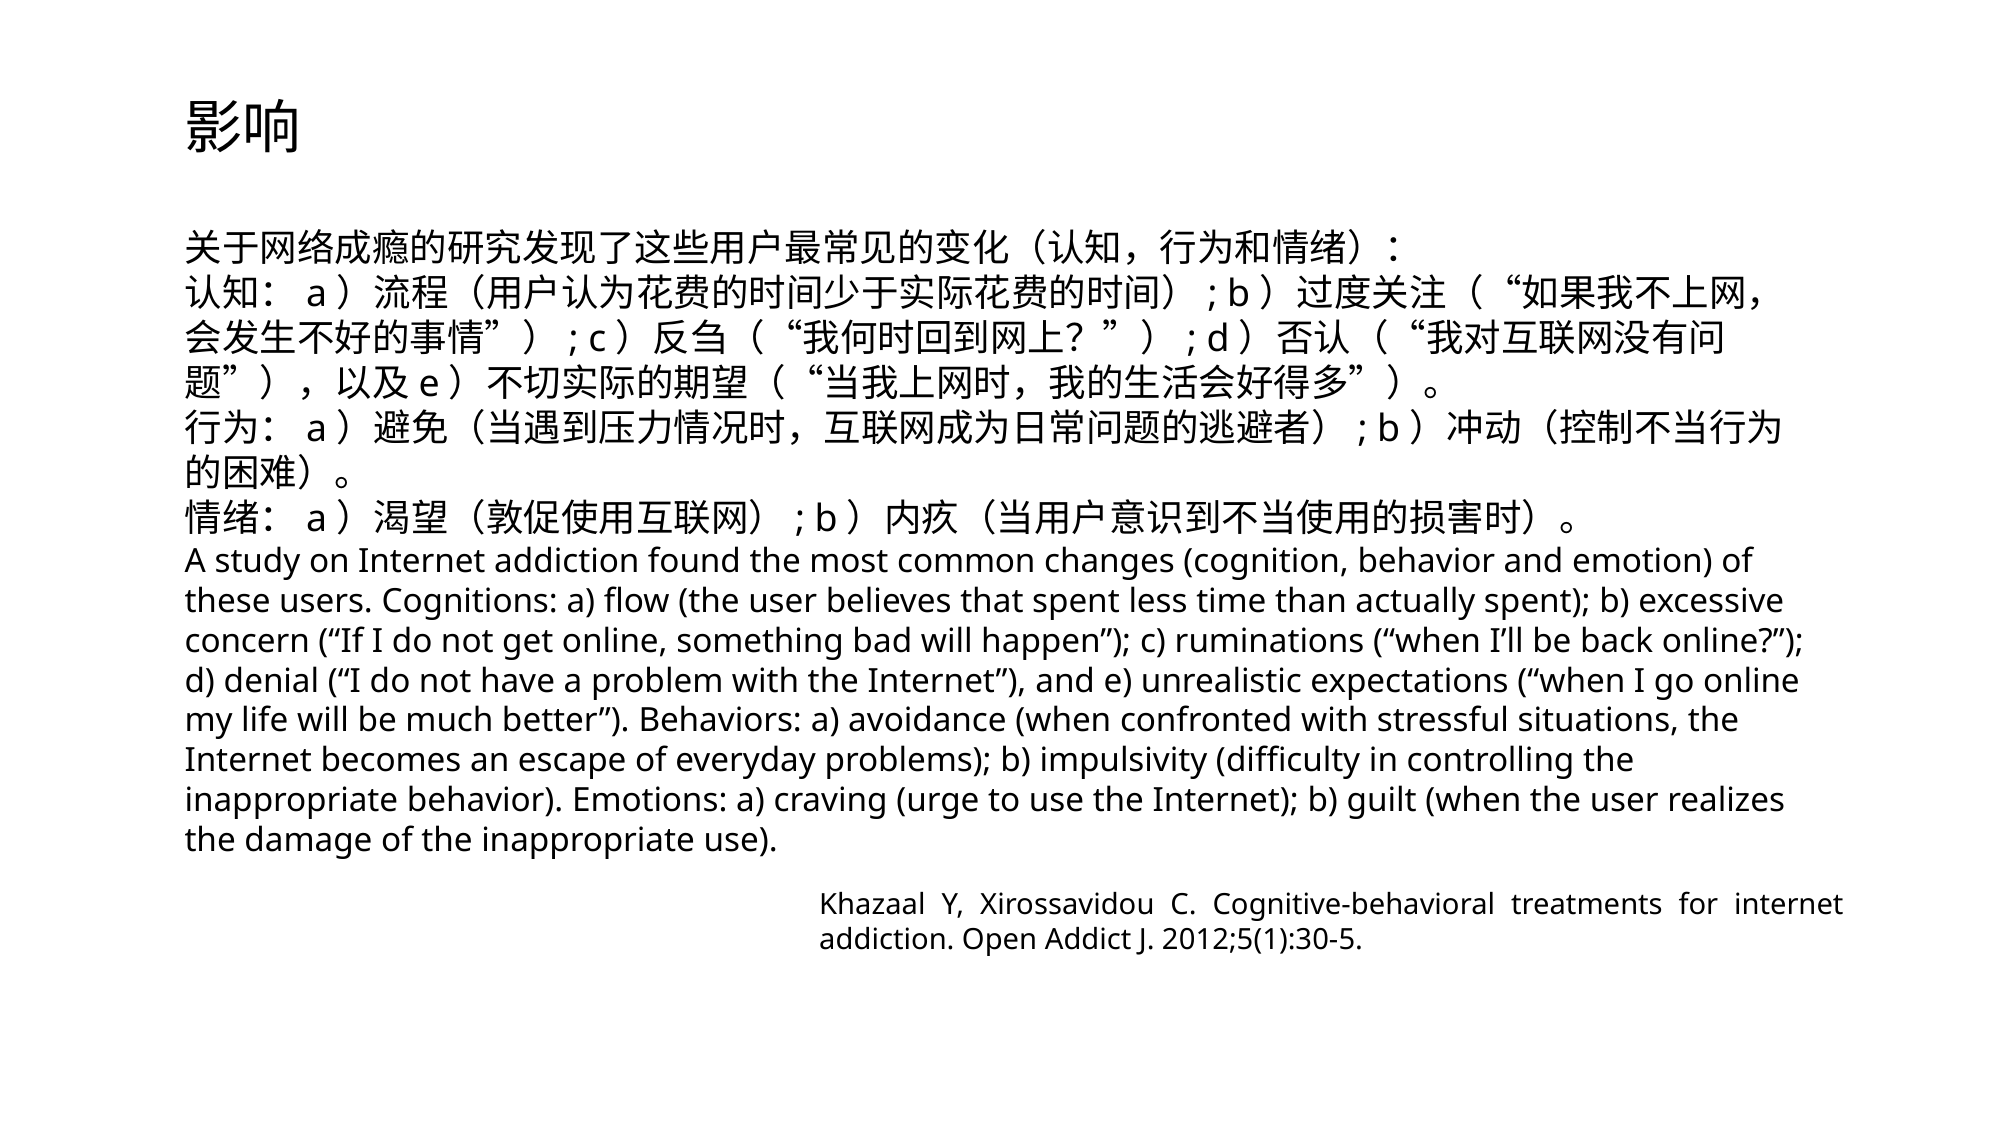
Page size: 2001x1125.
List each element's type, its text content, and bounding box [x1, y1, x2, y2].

text_box 关于网络成瘾的研究发现了这些用户最常见的变化（认知，行为和情绪）： 认知：a）流程（用户认为花费的时间少于实际花费的时间）; b）过度关注（“如果我不上网，会发生不好的事情”）; c）反刍（“我何时回到网上？”）; d）否认（“我对互联网没有问题”），以及e）不切实际的期望（“当我上网时，我的生活会好得多”）。 行为：a）避免（当遇到压力情况时，互联网成为日常问题的逃避者）; b）冲动（控制不当行为的困难）。 情绪：a）渴望（敦促使用互联网）; b）内疚（当用户意识到不当使用的损害时）。 A study on Internet addiction found the most common changes (cognition, behavior and emotion) of these users. Cognitions: a) flow (the user believes that spent less time than actually spent); b) excessive concern (“If I do not get online, something bad will happen”); c) ruminations (“when I’ll be back online?”); d) denial (“I do not have a problem with the Internet”), and e) unrealistic expectations (“when I go online my life will be much better”). Behaviors: a) avoidance (when confronted with stressful situations, the Internet becomes an escape of everyday problems); b) impulsivity (difficulty in controlling the inappropriate behavior). Emotions: a) craving (urge to use the Internet); b) guilt (when the user realizes the damage of the inappropriate use). [169, 216, 1830, 911]
text_box 影响 [169, 82, 504, 168]
text_box Khazaal Y, Xirossavidou C. Cognitive-behavioral treatments for internet addiction. Open Addict J. 2012;5(1):30-5. [804, 877, 1860, 963]
